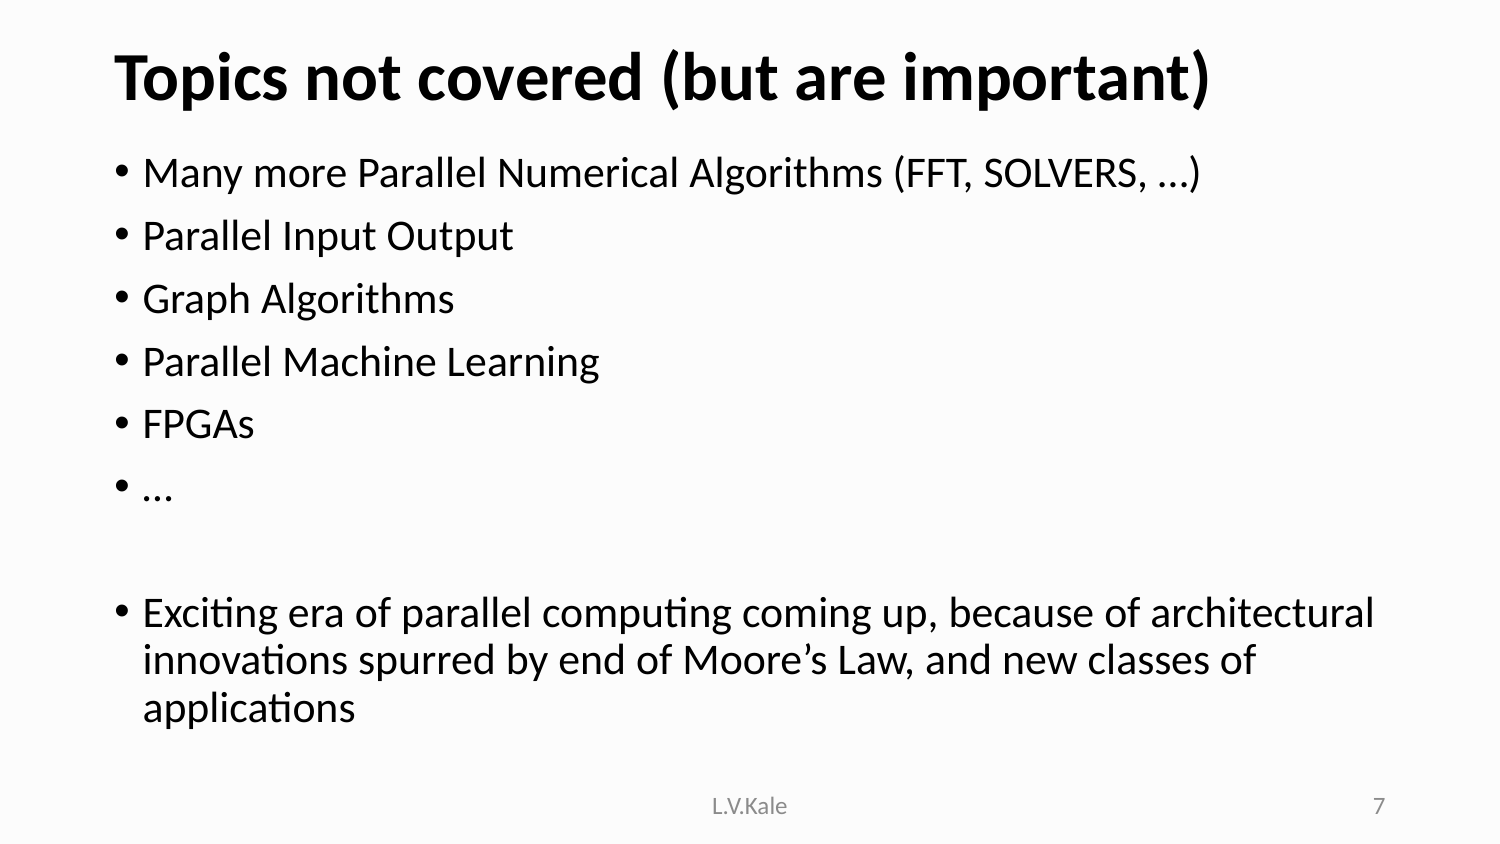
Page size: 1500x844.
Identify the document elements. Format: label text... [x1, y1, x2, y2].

slide_number 7 [1059, 782, 1397, 827]
title Topics not covered (but are important) [103, 31, 1397, 126]
footer L.V.Kale [496, 782, 1004, 827]
list Many more Parallel Numerical Algorithms (FFT, SOLVERS, …) Parallel Input Output Graph Algorithms Parallel Machine Learning FPGAs … Exciting era of parallel computing coming up, because of architectural innovations spurred by end of Moore’s Law, and new classes of applications [103, 143, 1397, 760]
